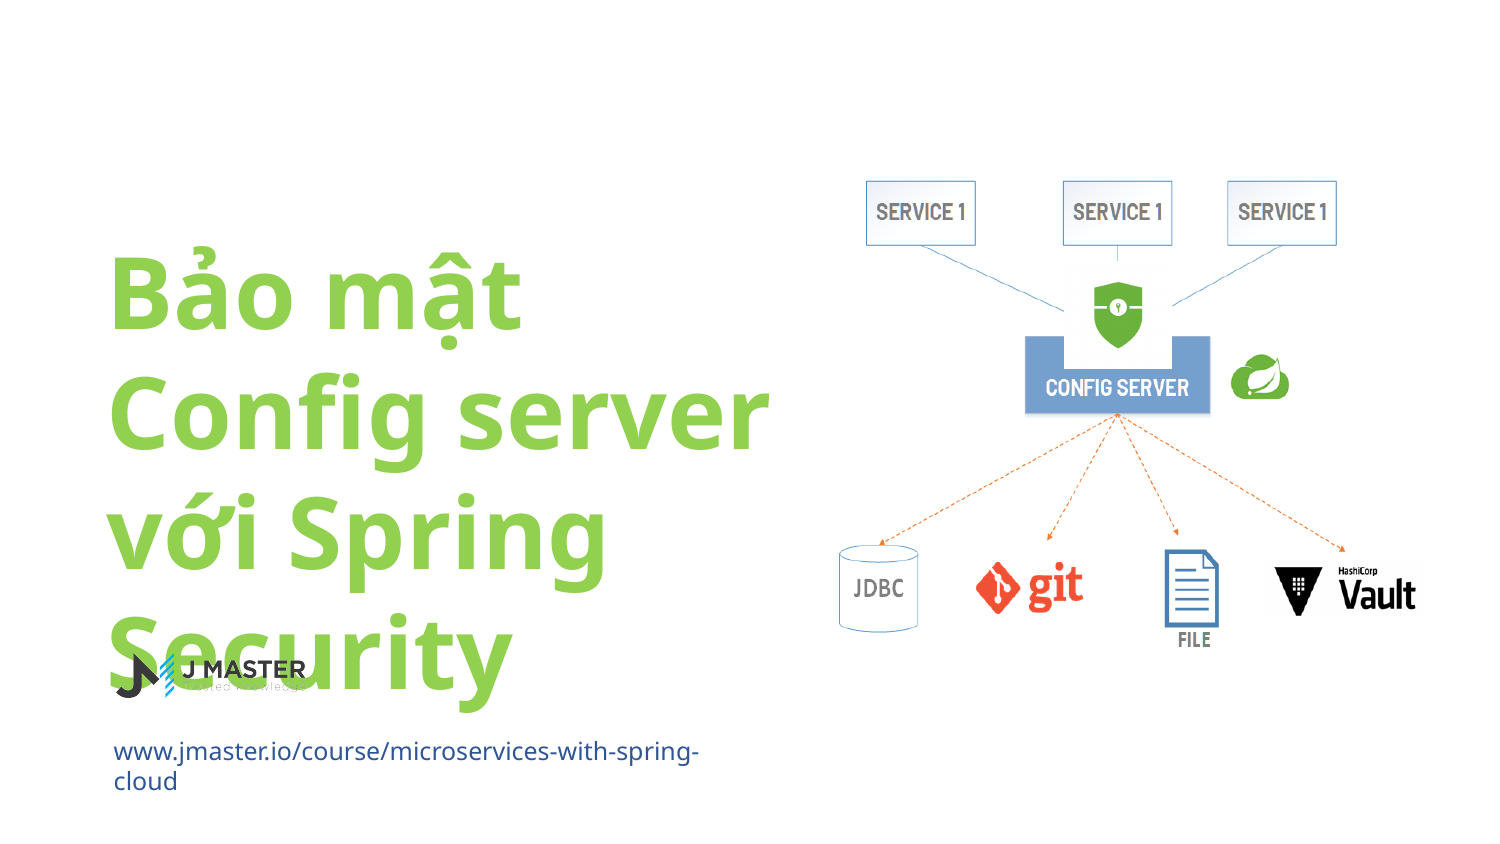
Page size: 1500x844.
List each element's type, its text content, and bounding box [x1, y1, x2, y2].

text_box www.jmaster.io/course/microservices-with-spring-cloud [99, 728, 778, 803]
picture [837, 180, 1427, 665]
picture [98, 640, 322, 710]
title Bảo mật Config server với Spring Security [106, 229, 792, 466]
